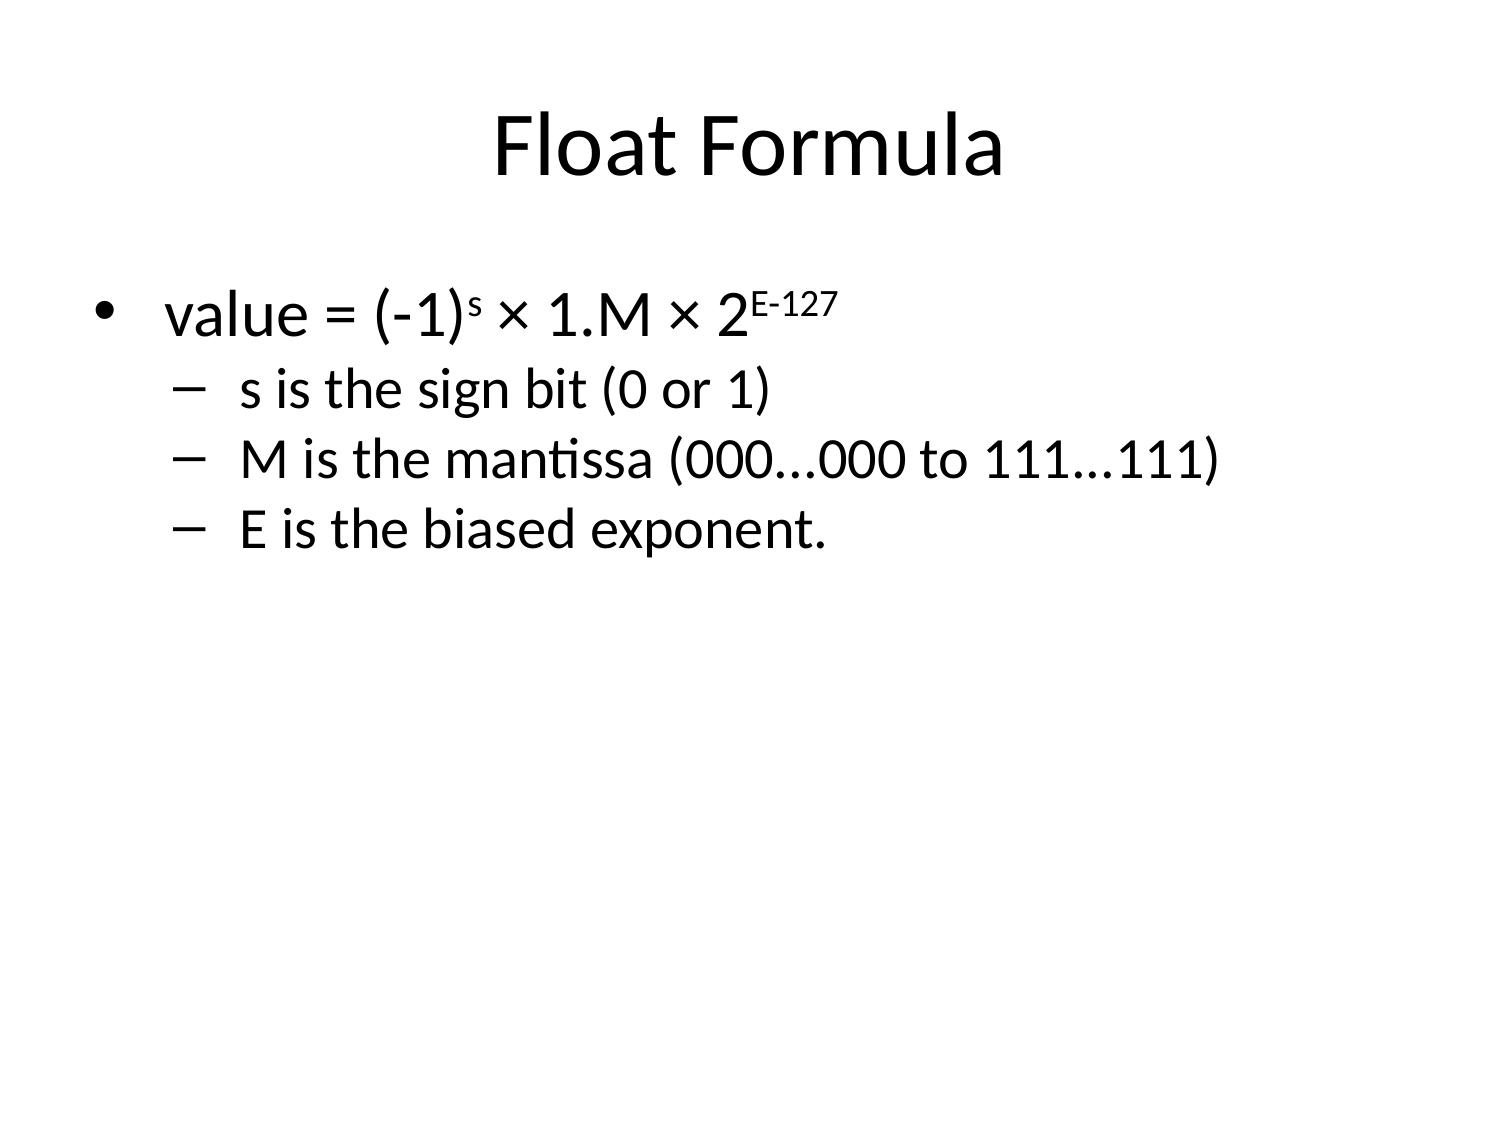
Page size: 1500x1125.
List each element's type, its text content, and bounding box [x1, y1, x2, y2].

text_box value = (-1)s × 1.M × 2E-127 s is the sign bit (0 or 1) M is the mantissa (000...000 to 111...111) E is the biased exponent. [74, 262, 1425, 1005]
text_box Float Formula [74, 45, 1425, 233]
